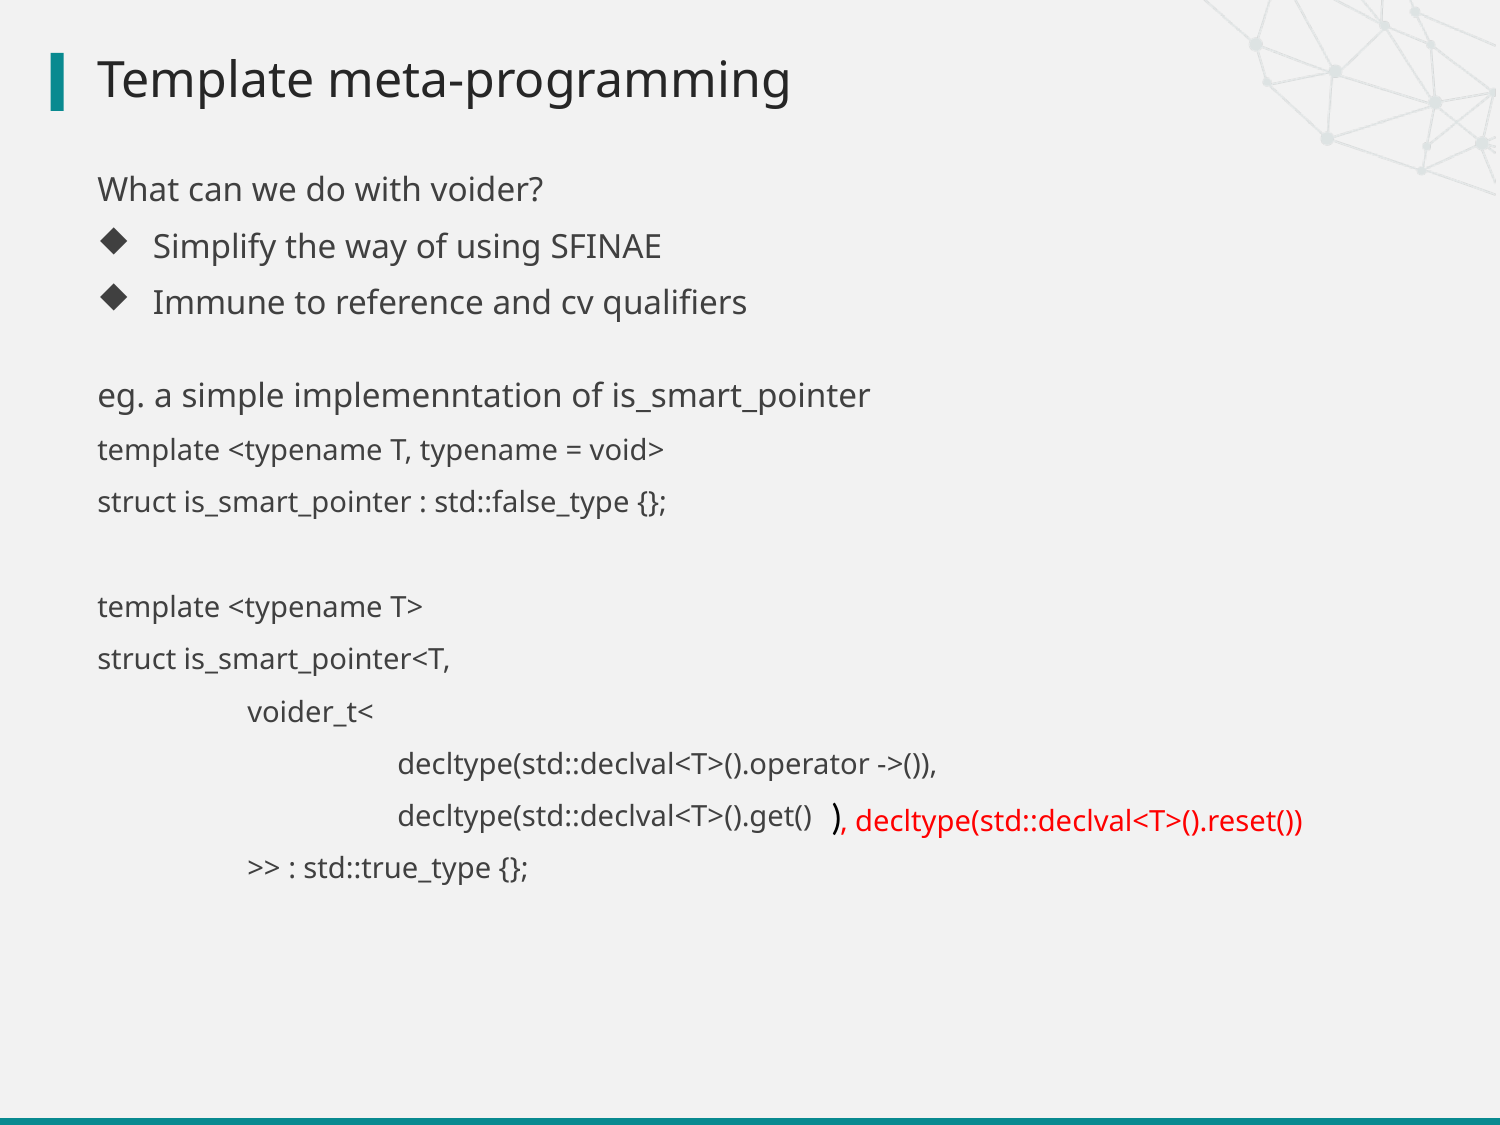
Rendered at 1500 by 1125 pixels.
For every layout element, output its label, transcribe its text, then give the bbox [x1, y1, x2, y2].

title Template meta-programming [82, 46, 1185, 117]
picture [0, 1118, 1500, 1125]
text_box , decltype(std::declval<T>().reset()) [858, 795, 1318, 845]
text_box ) [816, 785, 858, 846]
list What can we do with voider? Simplify the way of using SFINAE Immune to reference and cv qualifiers eg. a simple implemenntation of is_smart_pointer template <typename T, typename = void> struct is_smart_pointer : std::false_type {}; template <typename T> struct is_smart_pointer<T, voider_t< decltype(std::declval<T>().operator ->()), decltype(std::declval<T>().get() >> : std::true_type {}; [82, 165, 1457, 1018]
